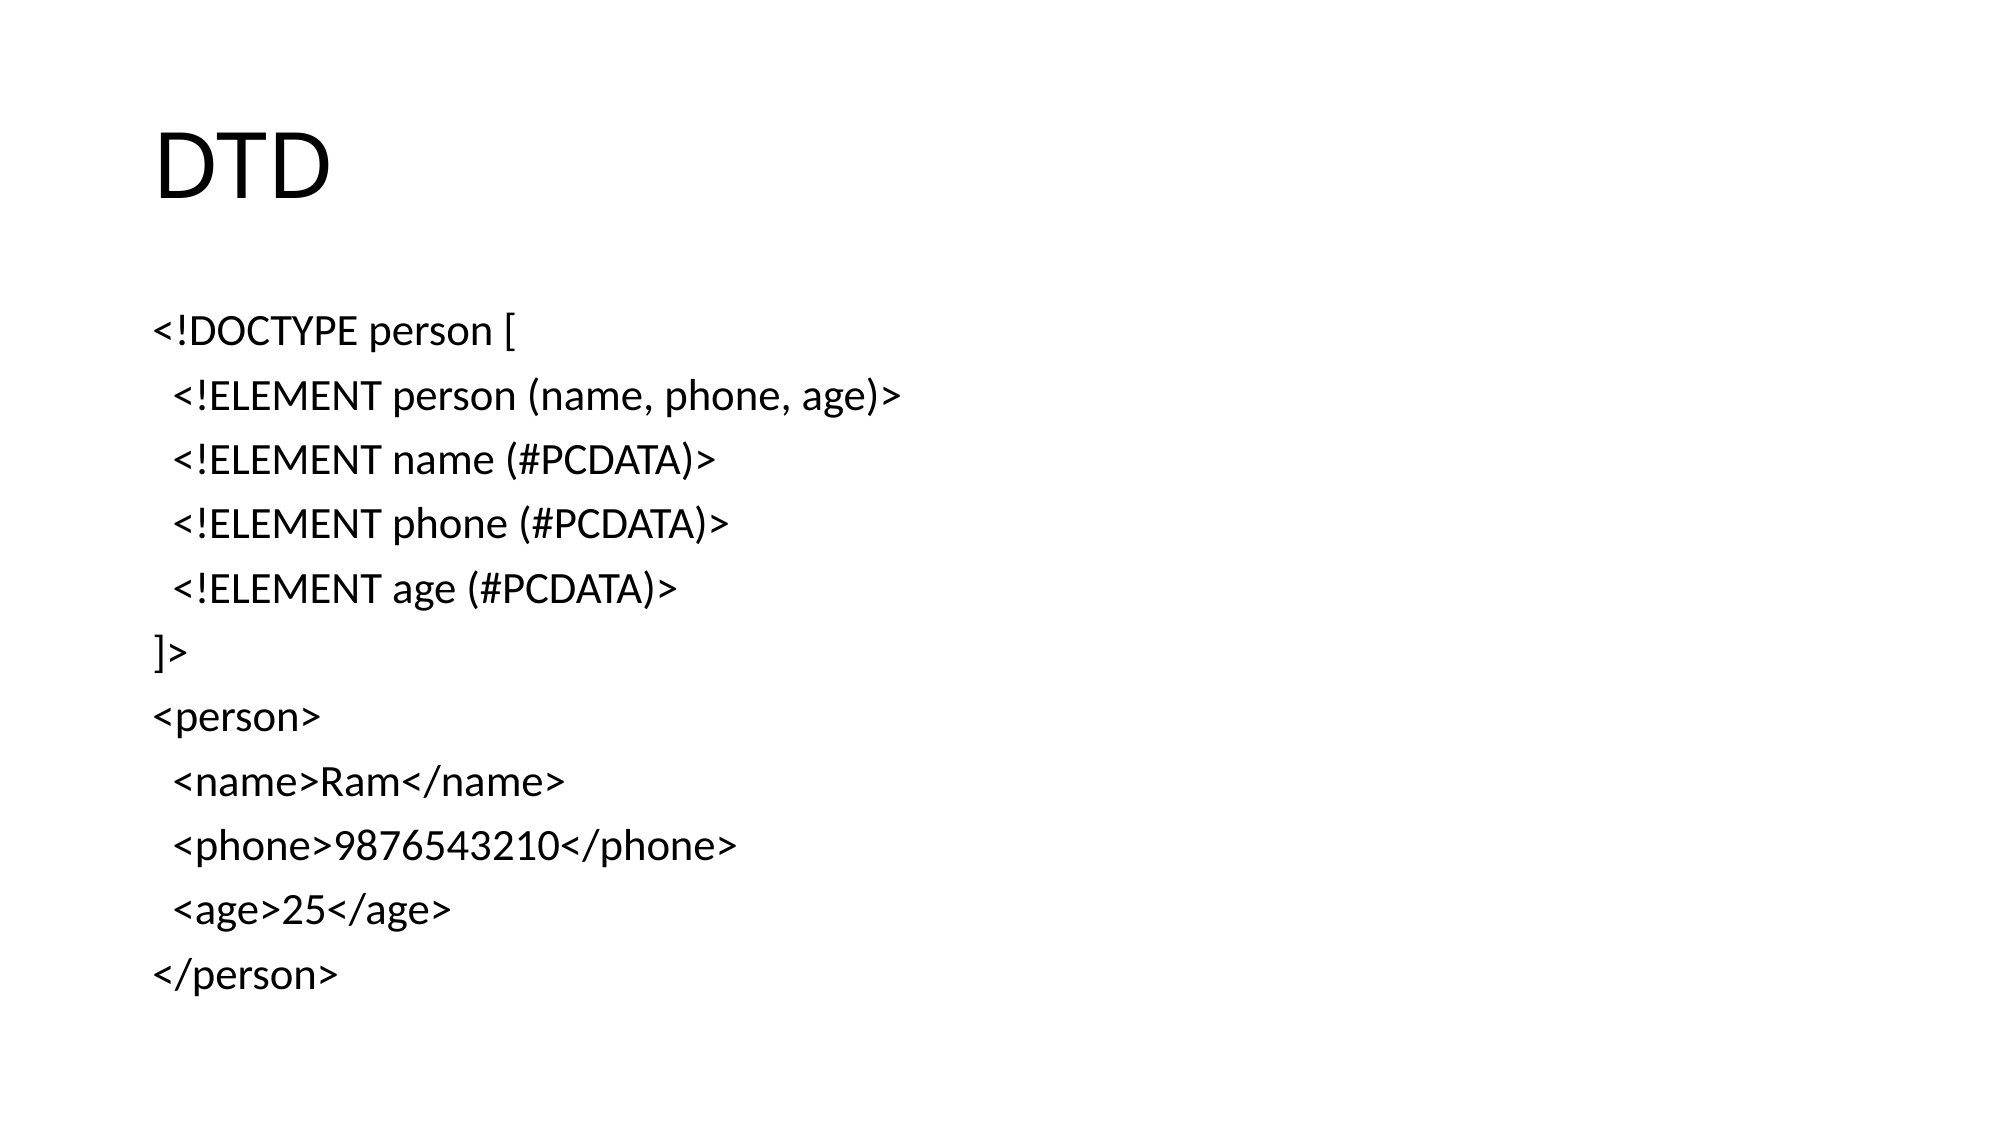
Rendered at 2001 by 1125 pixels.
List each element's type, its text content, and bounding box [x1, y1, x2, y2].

list <!DOCTYPE person [ <!ELEMENT person (name, phone, age)> <!ELEMENT name (#PCDATA)> <!ELEMENT phone (#PCDATA)> <!ELEMENT age (#PCDATA)> ]> <person> <name>Ram</name> <phone>9876543210</phone> <age>25</age> </person> [137, 299, 1863, 1014]
title DTD [137, 59, 1863, 278]
